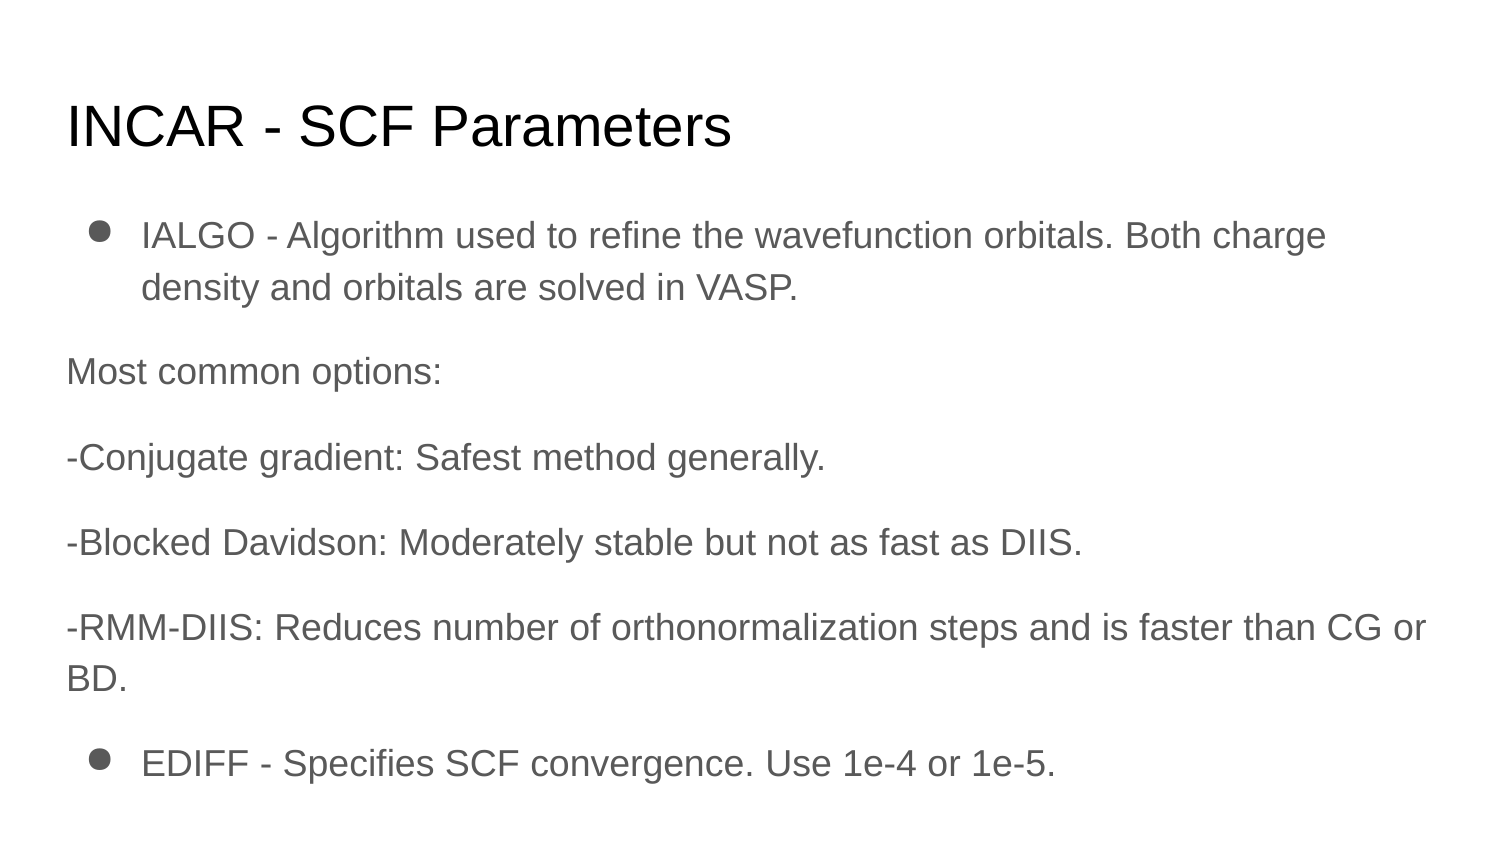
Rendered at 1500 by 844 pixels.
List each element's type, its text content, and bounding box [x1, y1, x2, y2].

list IALGO - Algorithm used to refine the wavefunction orbitals. Both charge density and orbitals are solved in VASP. Most common options: -Conjugate gradient: Safest method generally. -Blocked Davidson: Moderately stable but not as fast as DIIS. -RMM-DIIS: Reduces number of orthonormalization steps and is faster than CG or BD. EDIFF - Specifies SCF convergence. Use 1e-4 or 1e-5. [51, 189, 1449, 750]
title INCAR - SCF Parameters [51, 72, 1449, 167]
